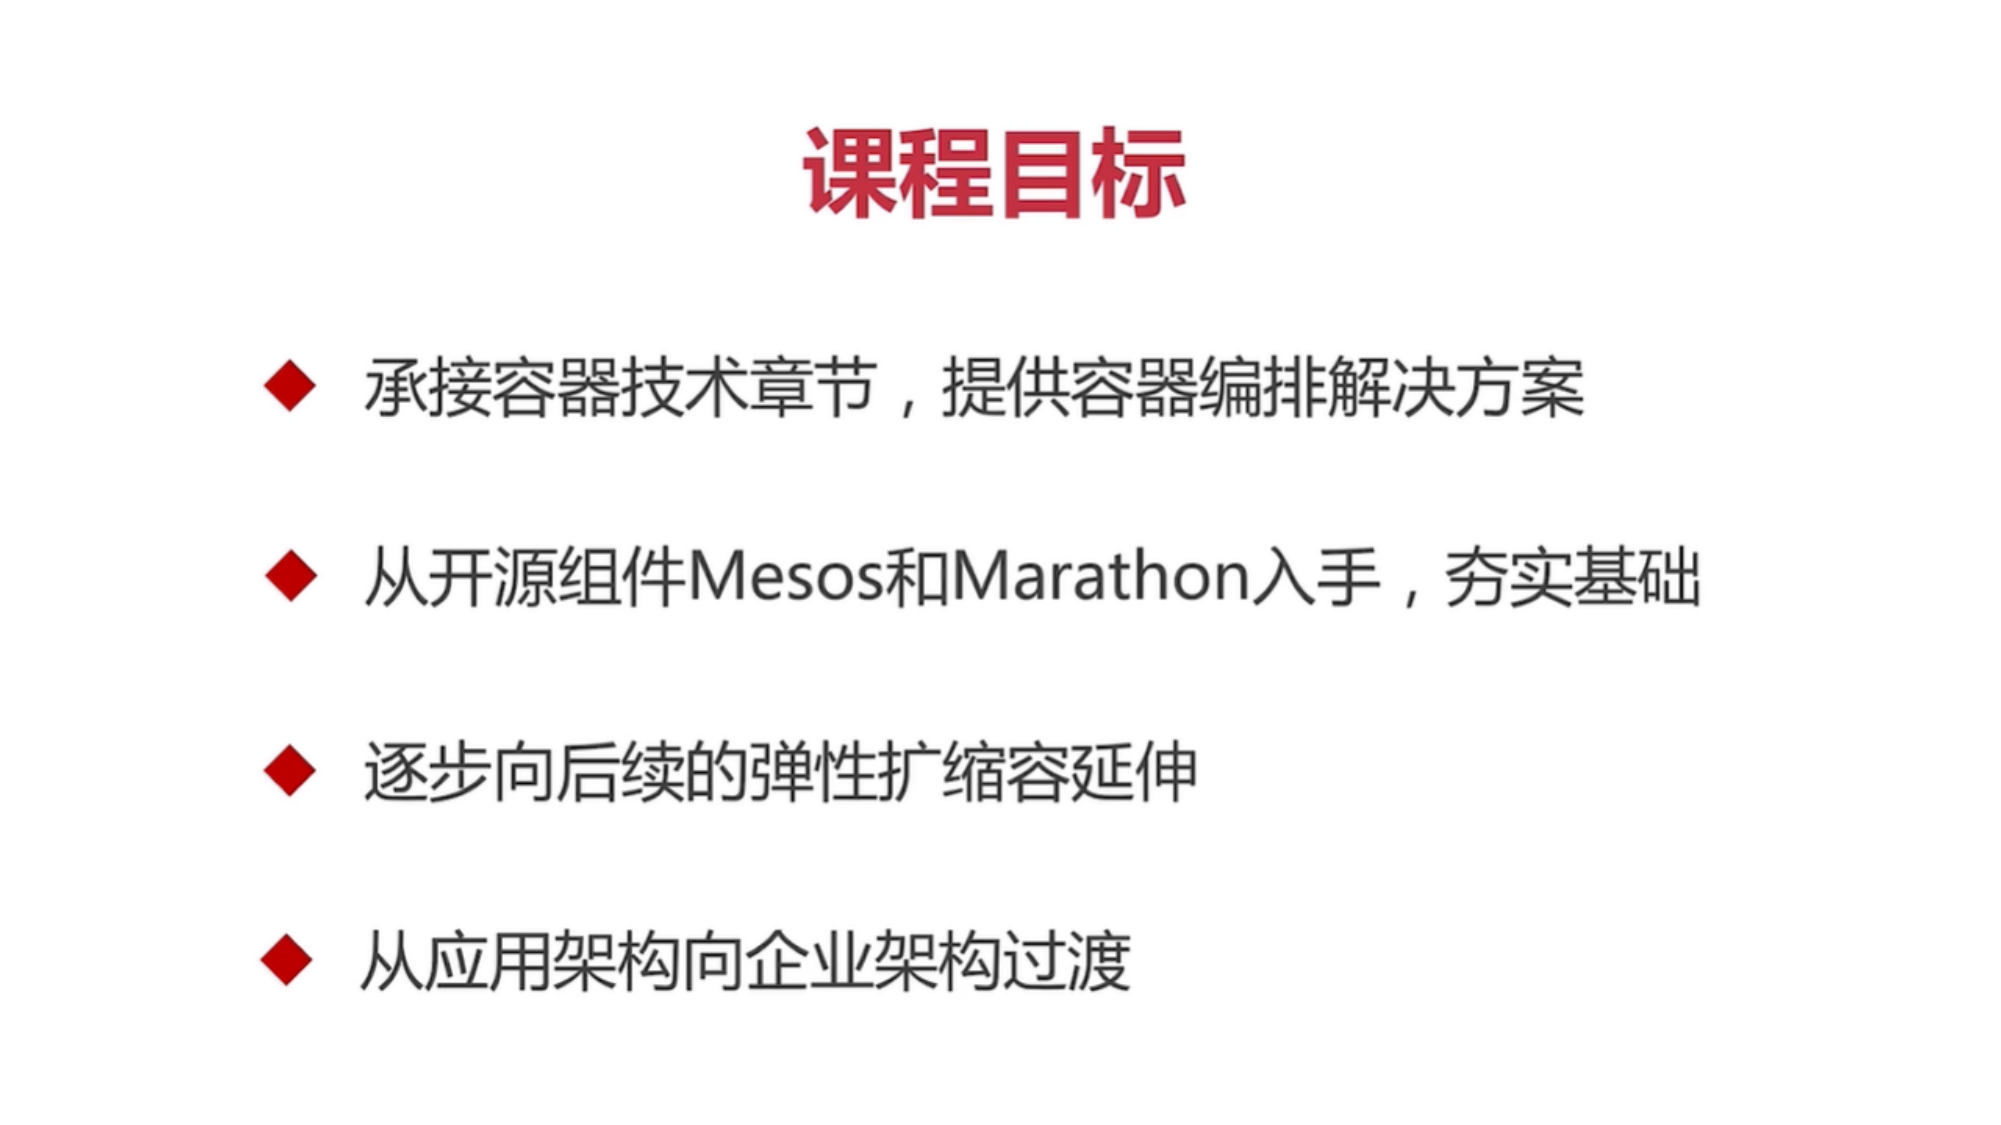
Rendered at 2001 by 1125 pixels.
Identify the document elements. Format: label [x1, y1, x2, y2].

picture [173, 48, 1827, 1077]
